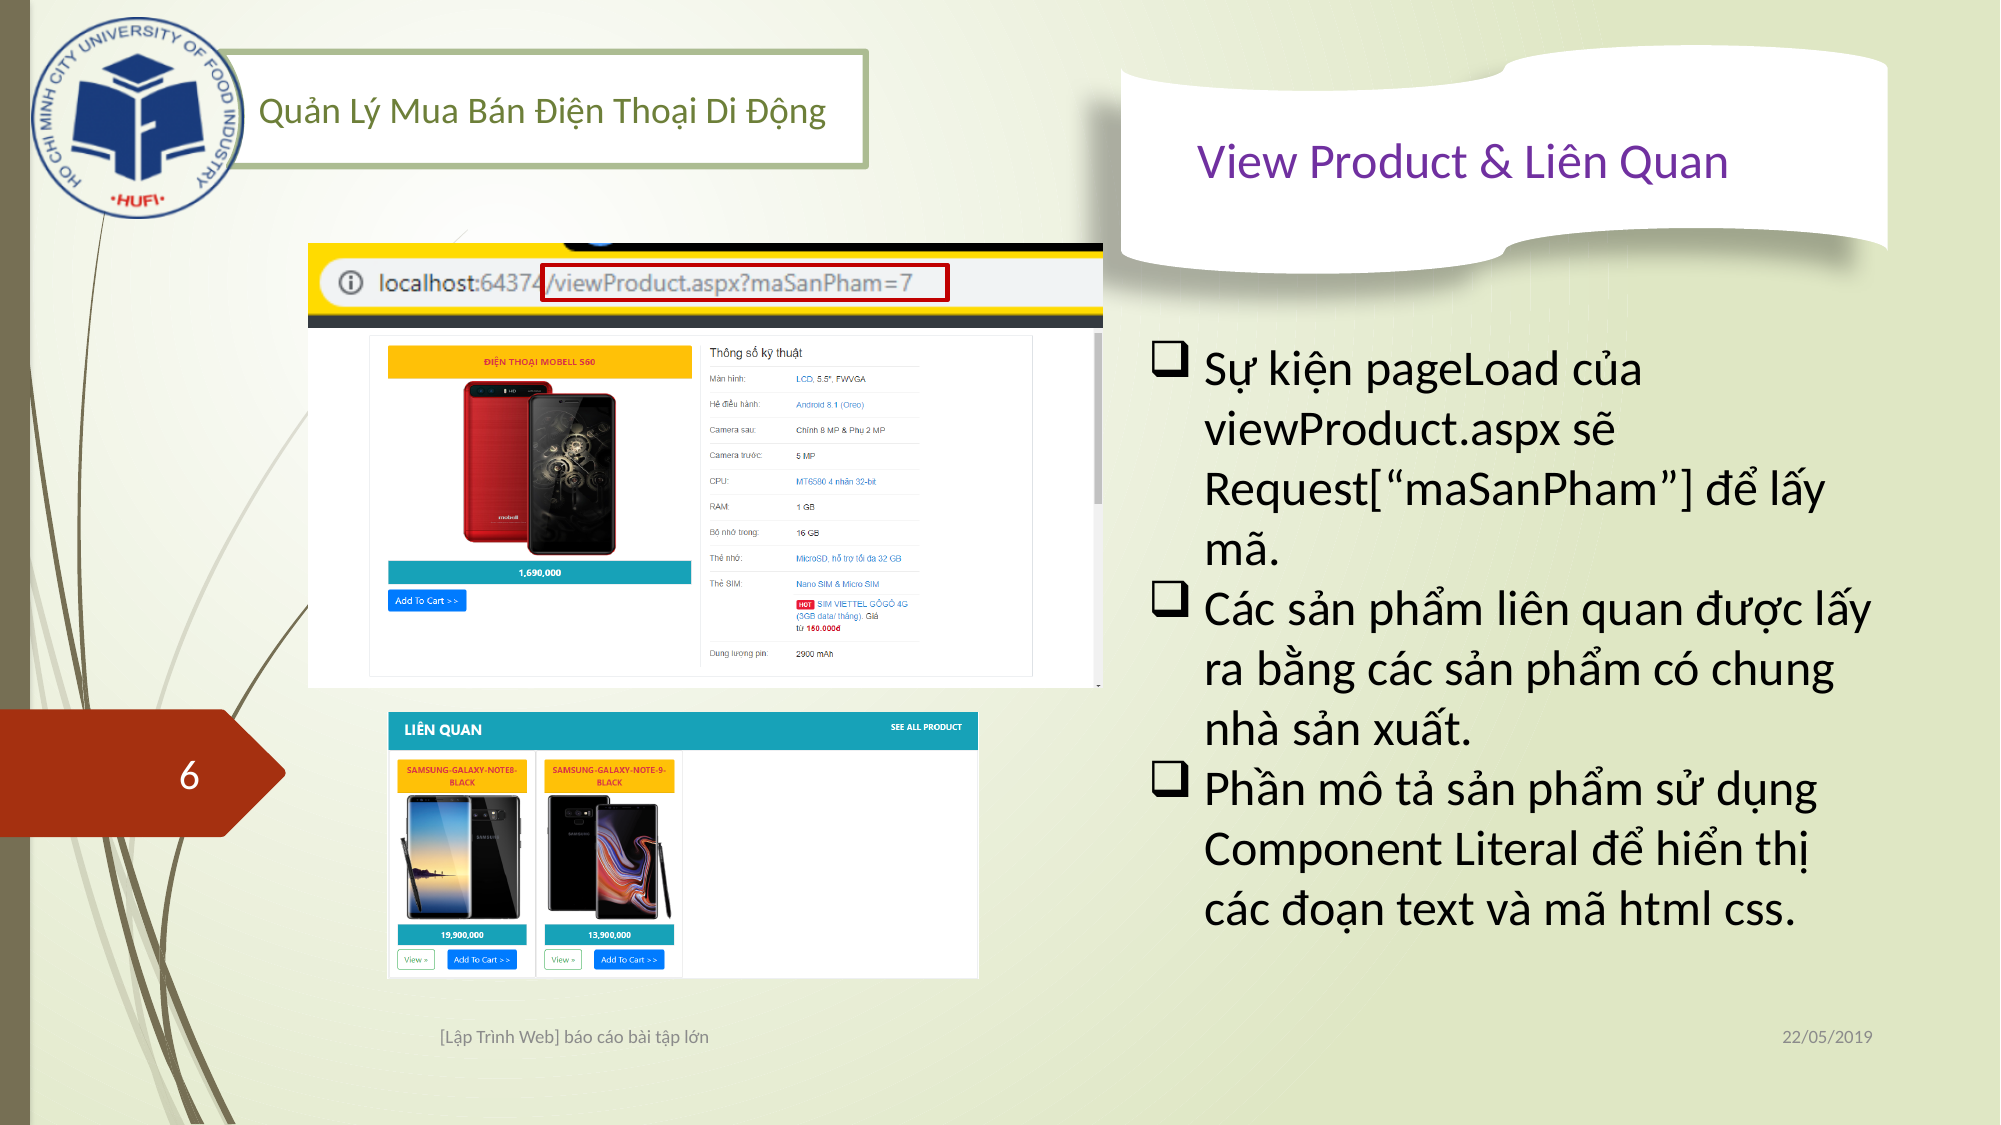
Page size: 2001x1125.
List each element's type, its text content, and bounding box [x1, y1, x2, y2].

picture [31, 17, 244, 219]
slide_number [1699, 1005, 1888, 1067]
picture [386, 712, 979, 979]
slide_number 6 [87, 743, 216, 803]
footer [Lập Trình Web] báo cáo bài tập lớn [424, 1006, 1675, 1067]
text_box Sự kiện pageLoad của viewProduct.aspx sẽ Request[“maSanPham”] để lấy mã. Các sản phẩm liên quan được lấy ra bằng các sản phẩm có chung nhà sản xuất. Phần mô tả sản phẩm sử dụng Component Literal để hiển thị các đoạn text và mã html css. [1133, 327, 1888, 943]
text_box View Product & Liên Quan [1149, 121, 1779, 197]
picture [307, 242, 1104, 689]
